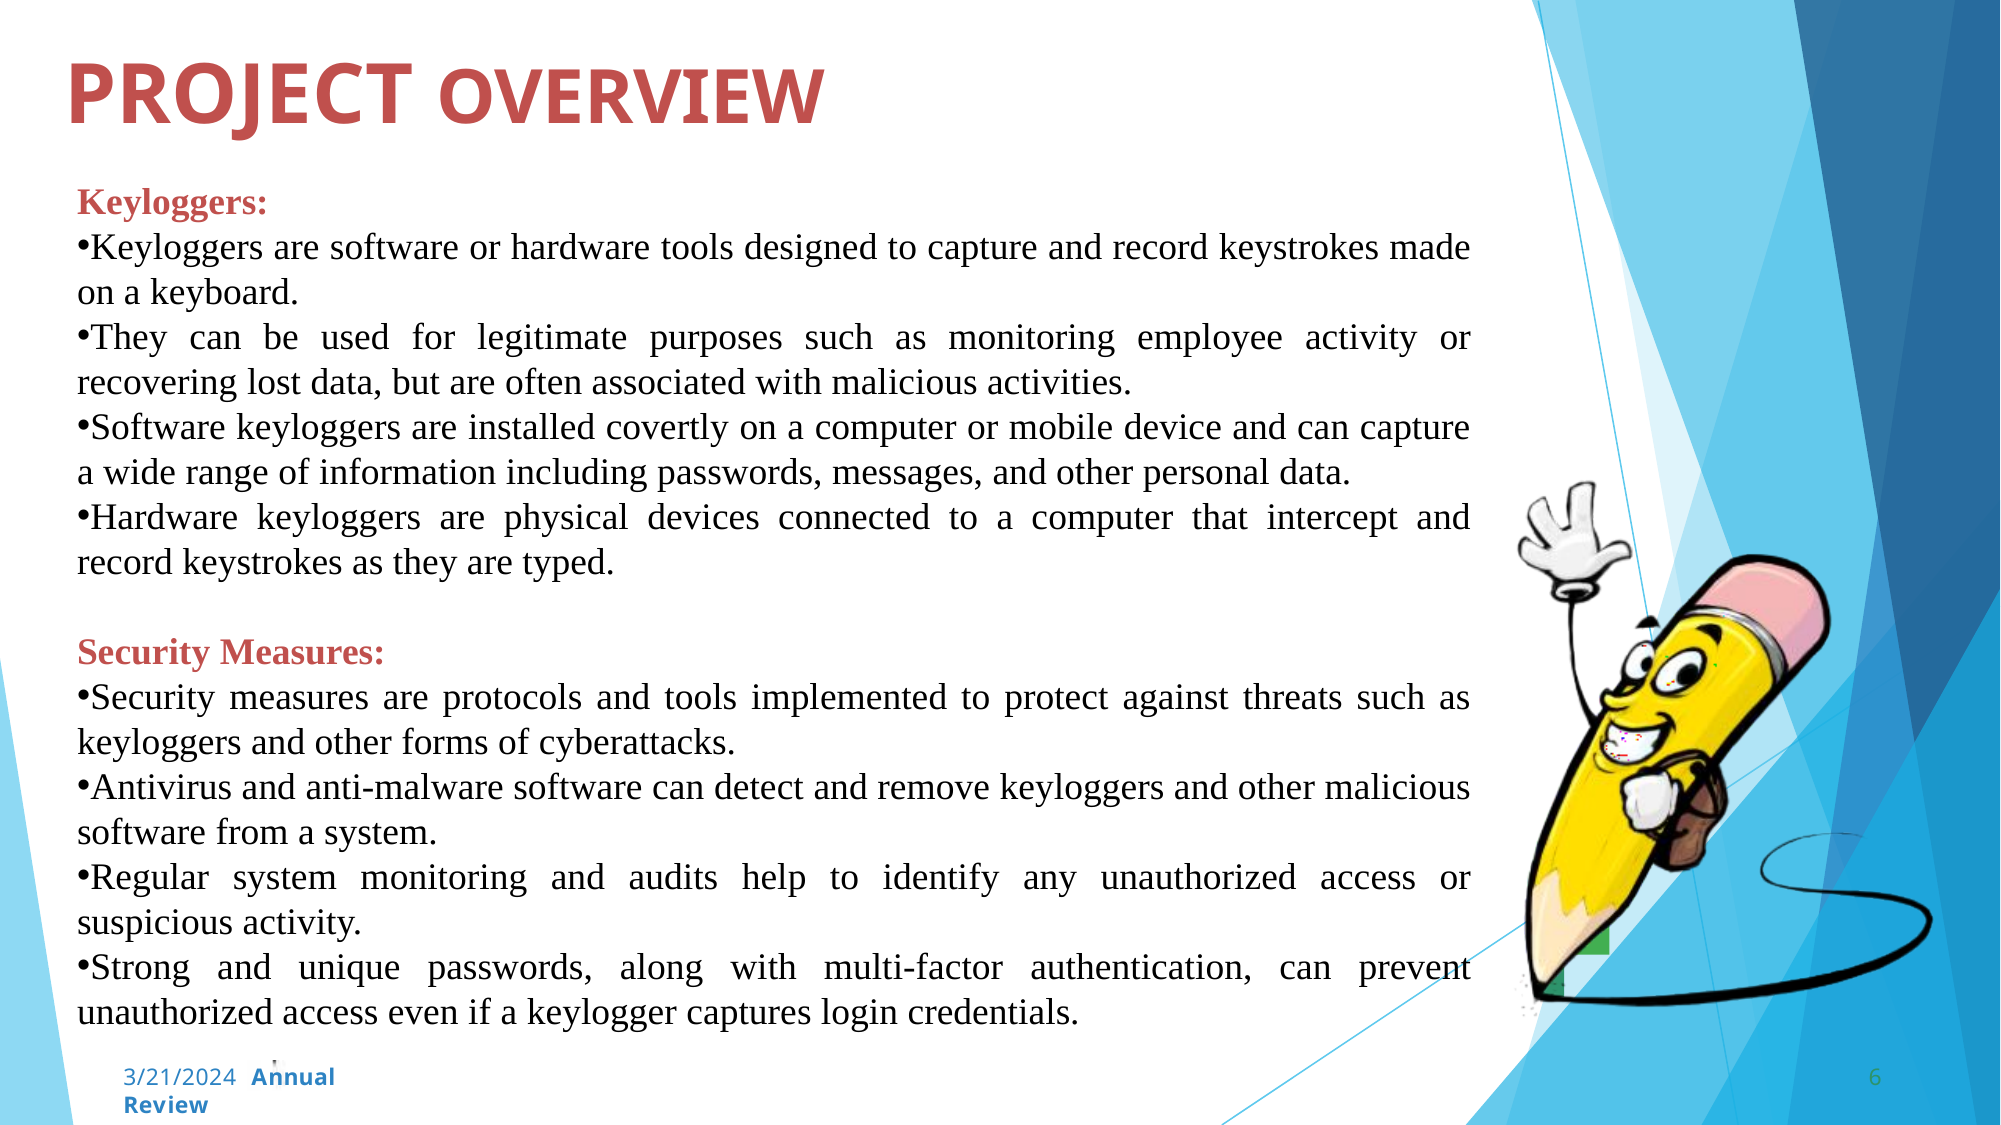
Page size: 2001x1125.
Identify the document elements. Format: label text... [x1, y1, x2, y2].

title PROJECT OVERVIEW [62, 37, 901, 169]
picture [110, 1060, 463, 1094]
slide_number 6 [1862, 1068, 1888, 1125]
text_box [1420, 434, 2000, 1060]
text_box 3/21/2024 Annual Review [121, 1103, 417, 1118]
text_box Keyloggers: Keyloggers are software or hardware tools designed to capture and record keystrokes made on a keyboard. They can be used for legitimate purposes such as monitoring employee activity or recovering lost data, but are often associated with malicious activities. Software keyloggers are installed covertly on a computer or mobile device and can capture a wide range of information including passwords, messages, and other personal data. Hardware keyloggers are physical devices connected to a computer that intercept and record keystrokes as they are typed. Security Measures: Security measures are protocols and tools implemented to protect against threats such as keyloggers and other forms of cyberattacks. Antivirus and anti-malware software can detect and remove keyloggers and other malicious software from a system. Regular system monitoring and audits help to identify any unauthorized access or suspicious activity. Strong and unique passwords, along with multi-factor authentication, can prevent unauthorized access even if a keylogger captures login credentials. [62, 169, 1488, 1085]
